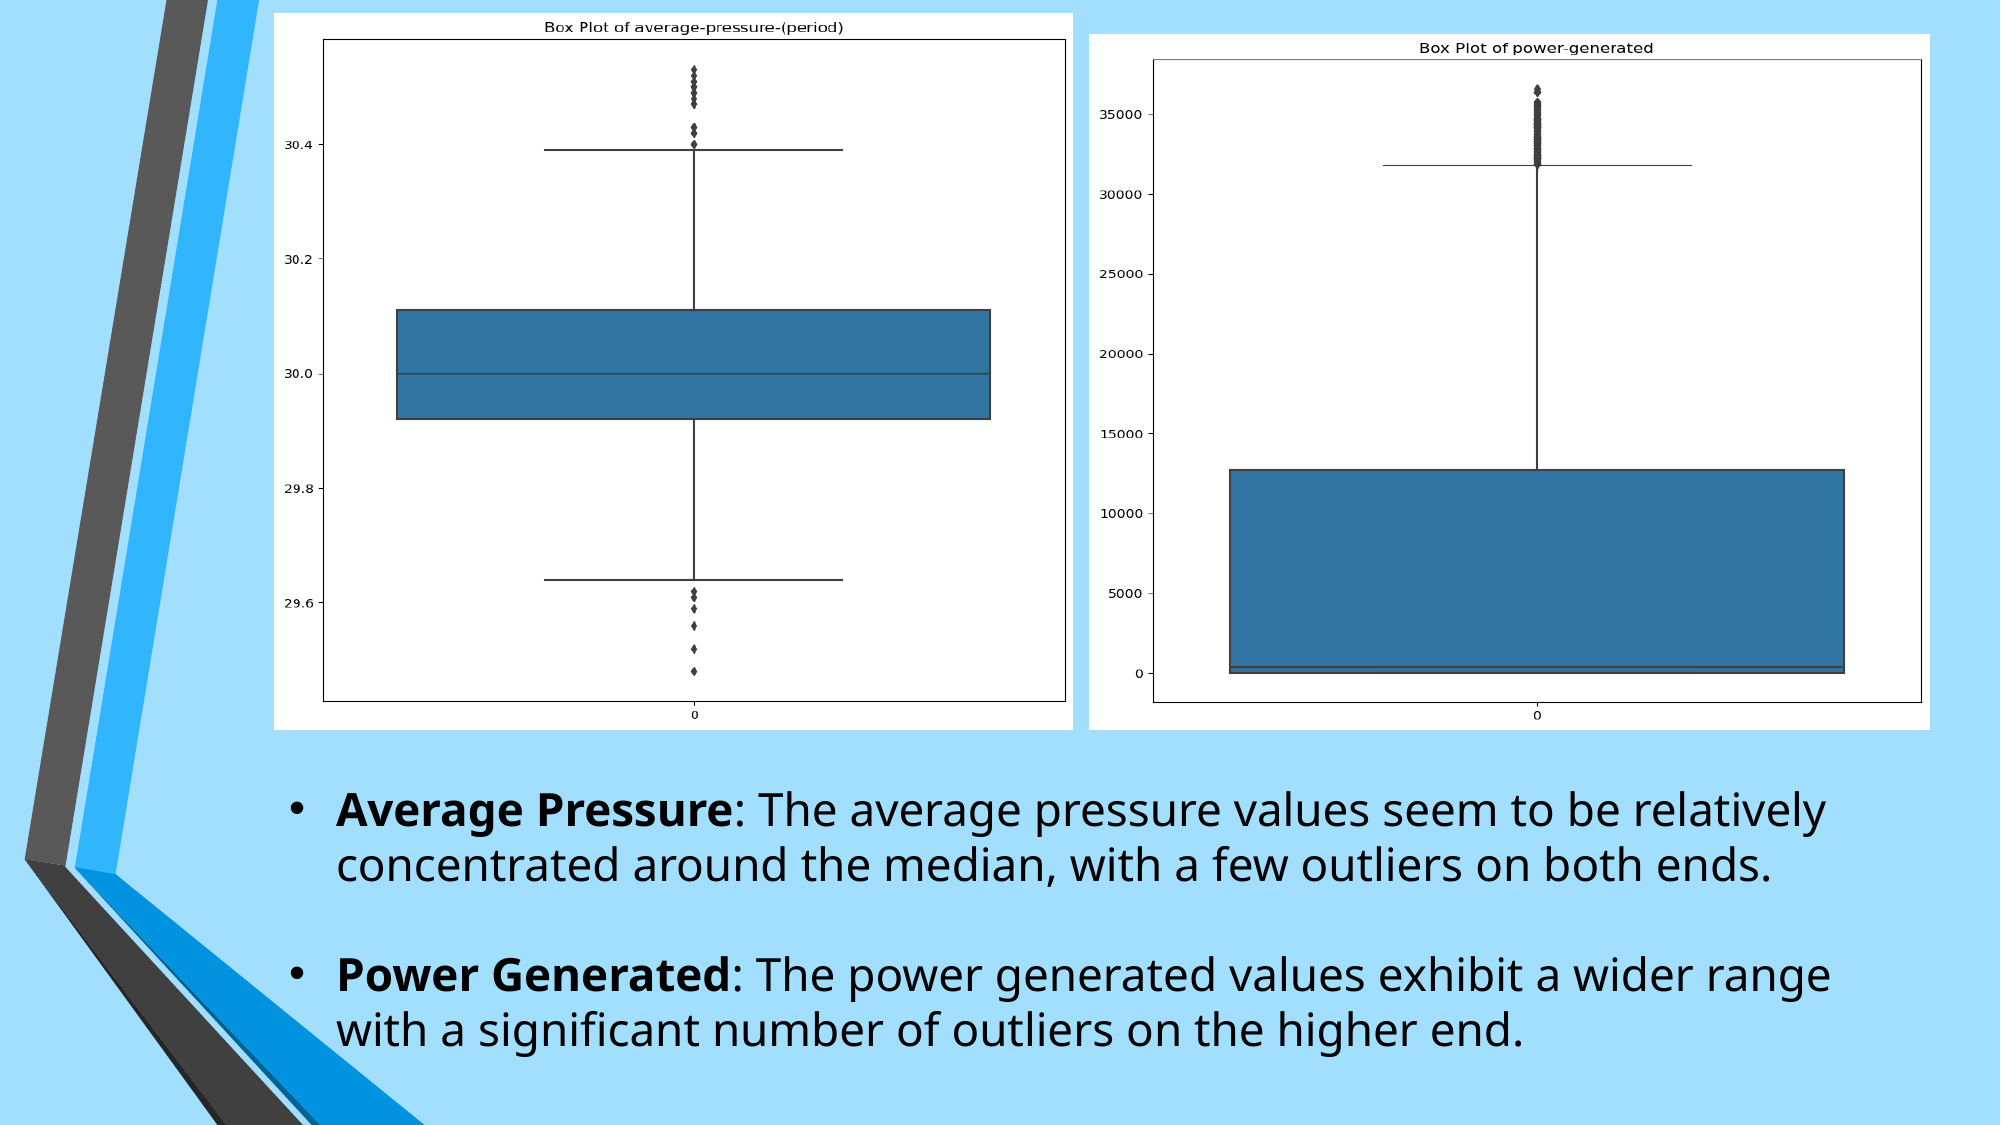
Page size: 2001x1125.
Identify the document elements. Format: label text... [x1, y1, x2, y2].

picture [1089, 34, 1930, 730]
picture [274, 12, 1073, 730]
text_box Average Pressure: The average pressure values seem to be relatively concentrated around the median, with a few outliers on both ends. Power Generated: The power generated values exhibit a wider range with a significant number of outliers on the higher end. [274, 772, 1905, 1063]
